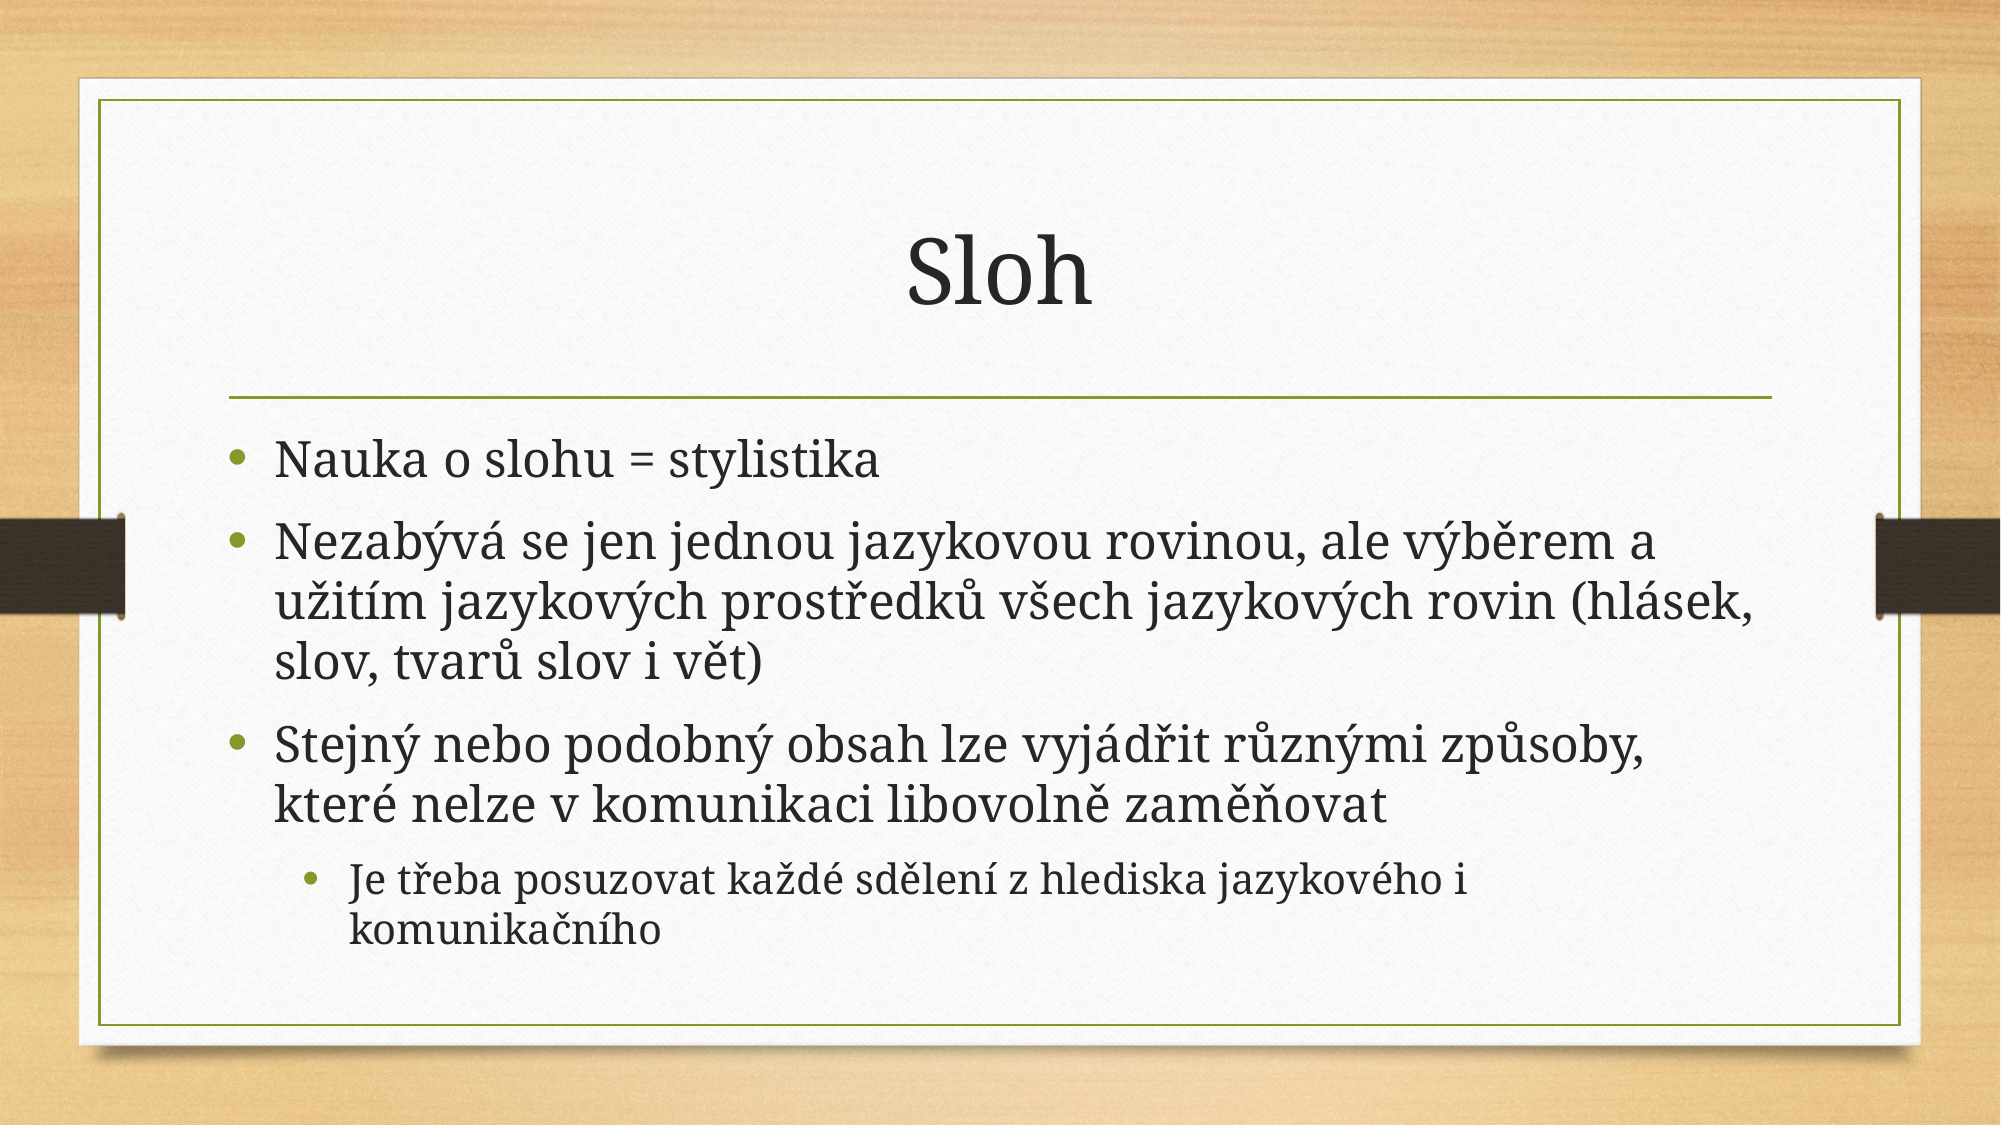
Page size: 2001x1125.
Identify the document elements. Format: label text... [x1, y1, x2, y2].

list Nauka o slohu = stylistika Nezabývá se jen jednou jazykovou rovinou, ale výběrem a užitím jazykových prostředků všech jazykových rovin (hlásek, slov, tvarů slov i vět) Stejný nebo podobný obsah lze vyjádřit různými způsoby, které nelze v komunikaci libovolně zaměňovat Je třeba posuzovat každé sdělení z hlediska jazykového i komunikačního [212, 419, 1788, 964]
title Sloh [212, 161, 1788, 375]
picture [0, 0, 2001, 1125]
